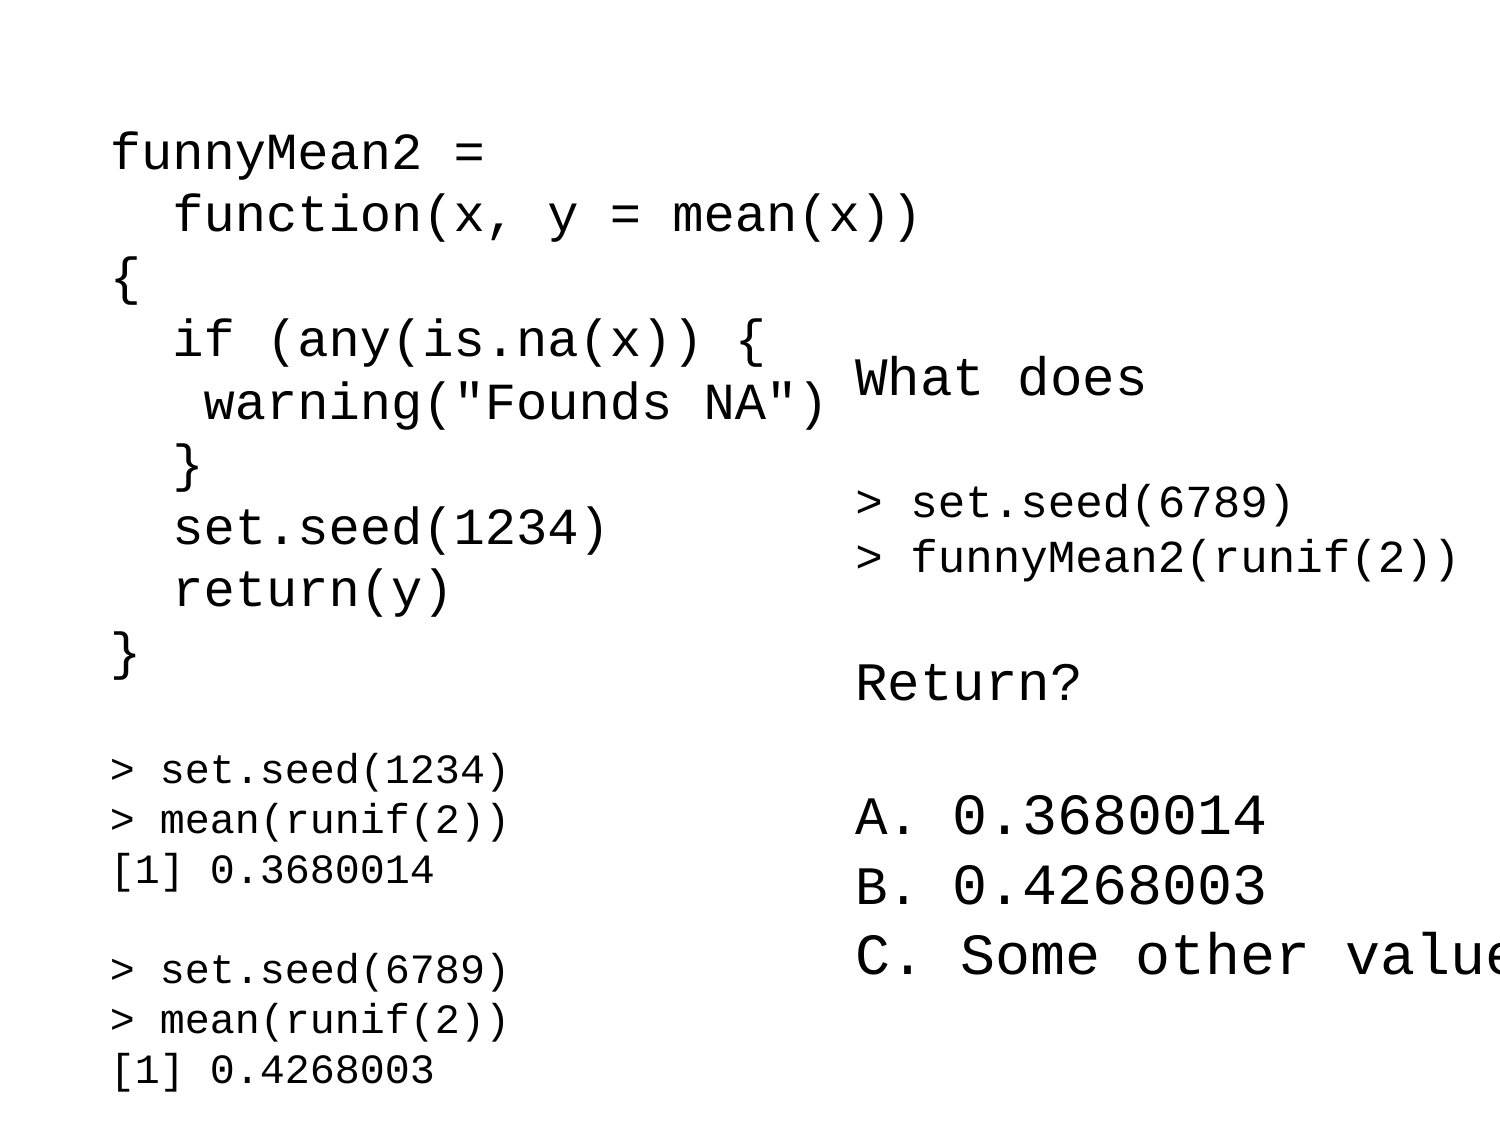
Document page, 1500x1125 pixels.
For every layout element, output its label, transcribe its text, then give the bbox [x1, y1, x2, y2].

text_box What does > set.seed(6789) > funnyMean2(runif(2)) Return? A. 0.3680014 B. 0.4268003 C. Some other value [840, 334, 1500, 1059]
list funnyMean2 = function(x, y = mean(x)) { if (any(is.na(x)) { warning("Founds NA") } set.seed(1234) return(y) } > set.seed(1234) > mean(runif(2)) [1] 0.3680014 > set.seed(6789) > mean(runif(2)) [1] 0.4268003 [103, 111, 949, 1077]
